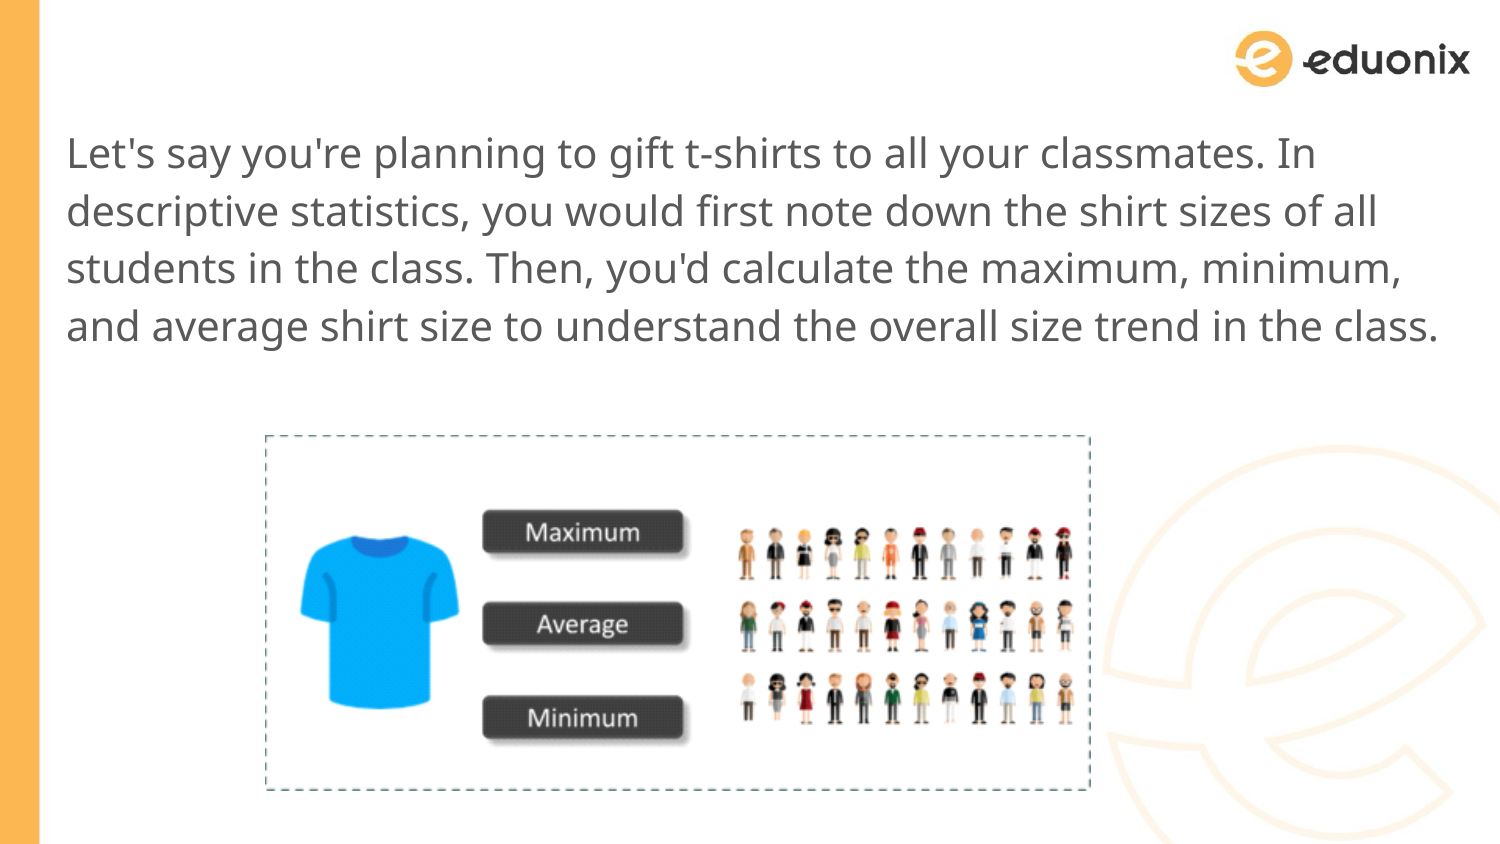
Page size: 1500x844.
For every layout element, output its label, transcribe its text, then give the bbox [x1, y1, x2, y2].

list Let's say you're planning to gift t-shirts to all your classmates. In descriptive statistics, you would first note down the shirt sizes of all students in the class. Then, you'd calculate the maximum, minimum, and average shirt size to understand the overall size trend in the class. [51, 104, 1473, 825]
picture [0, 0, 1500, 844]
